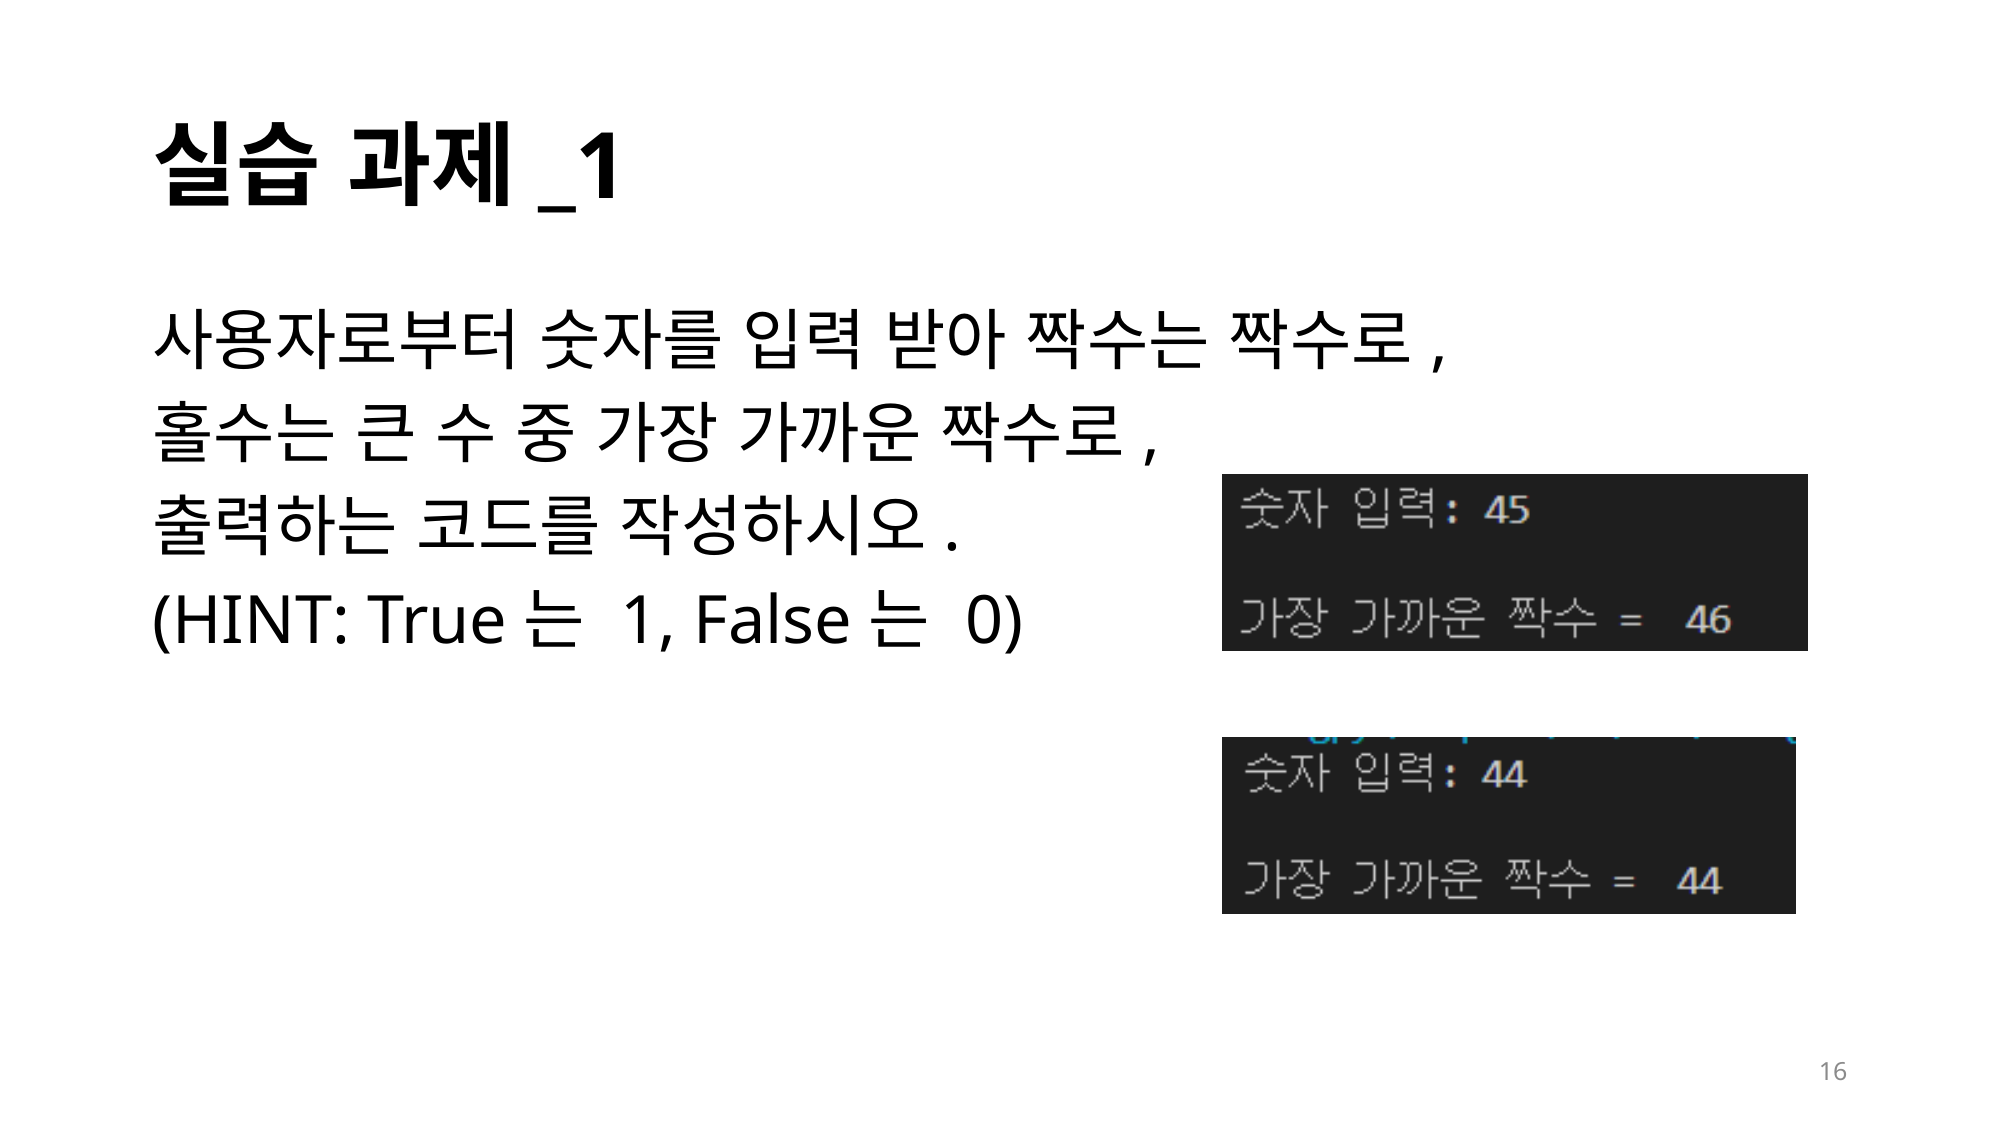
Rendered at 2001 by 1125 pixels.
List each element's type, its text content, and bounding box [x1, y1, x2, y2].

slide_number 16 [1412, 1042, 1863, 1103]
title 실습 과제_1 [137, 59, 1863, 278]
picture [1222, 737, 1796, 914]
list 사용자로부터 숫자를 입력 받아 짝수는 짝수로, 홀수는 큰 수 중 가장 가까운 짝수로, 출력하는 코드를 작성하시오. (HINT: True는 1, False는 0) [137, 299, 1863, 1014]
picture [1222, 474, 1808, 651]
